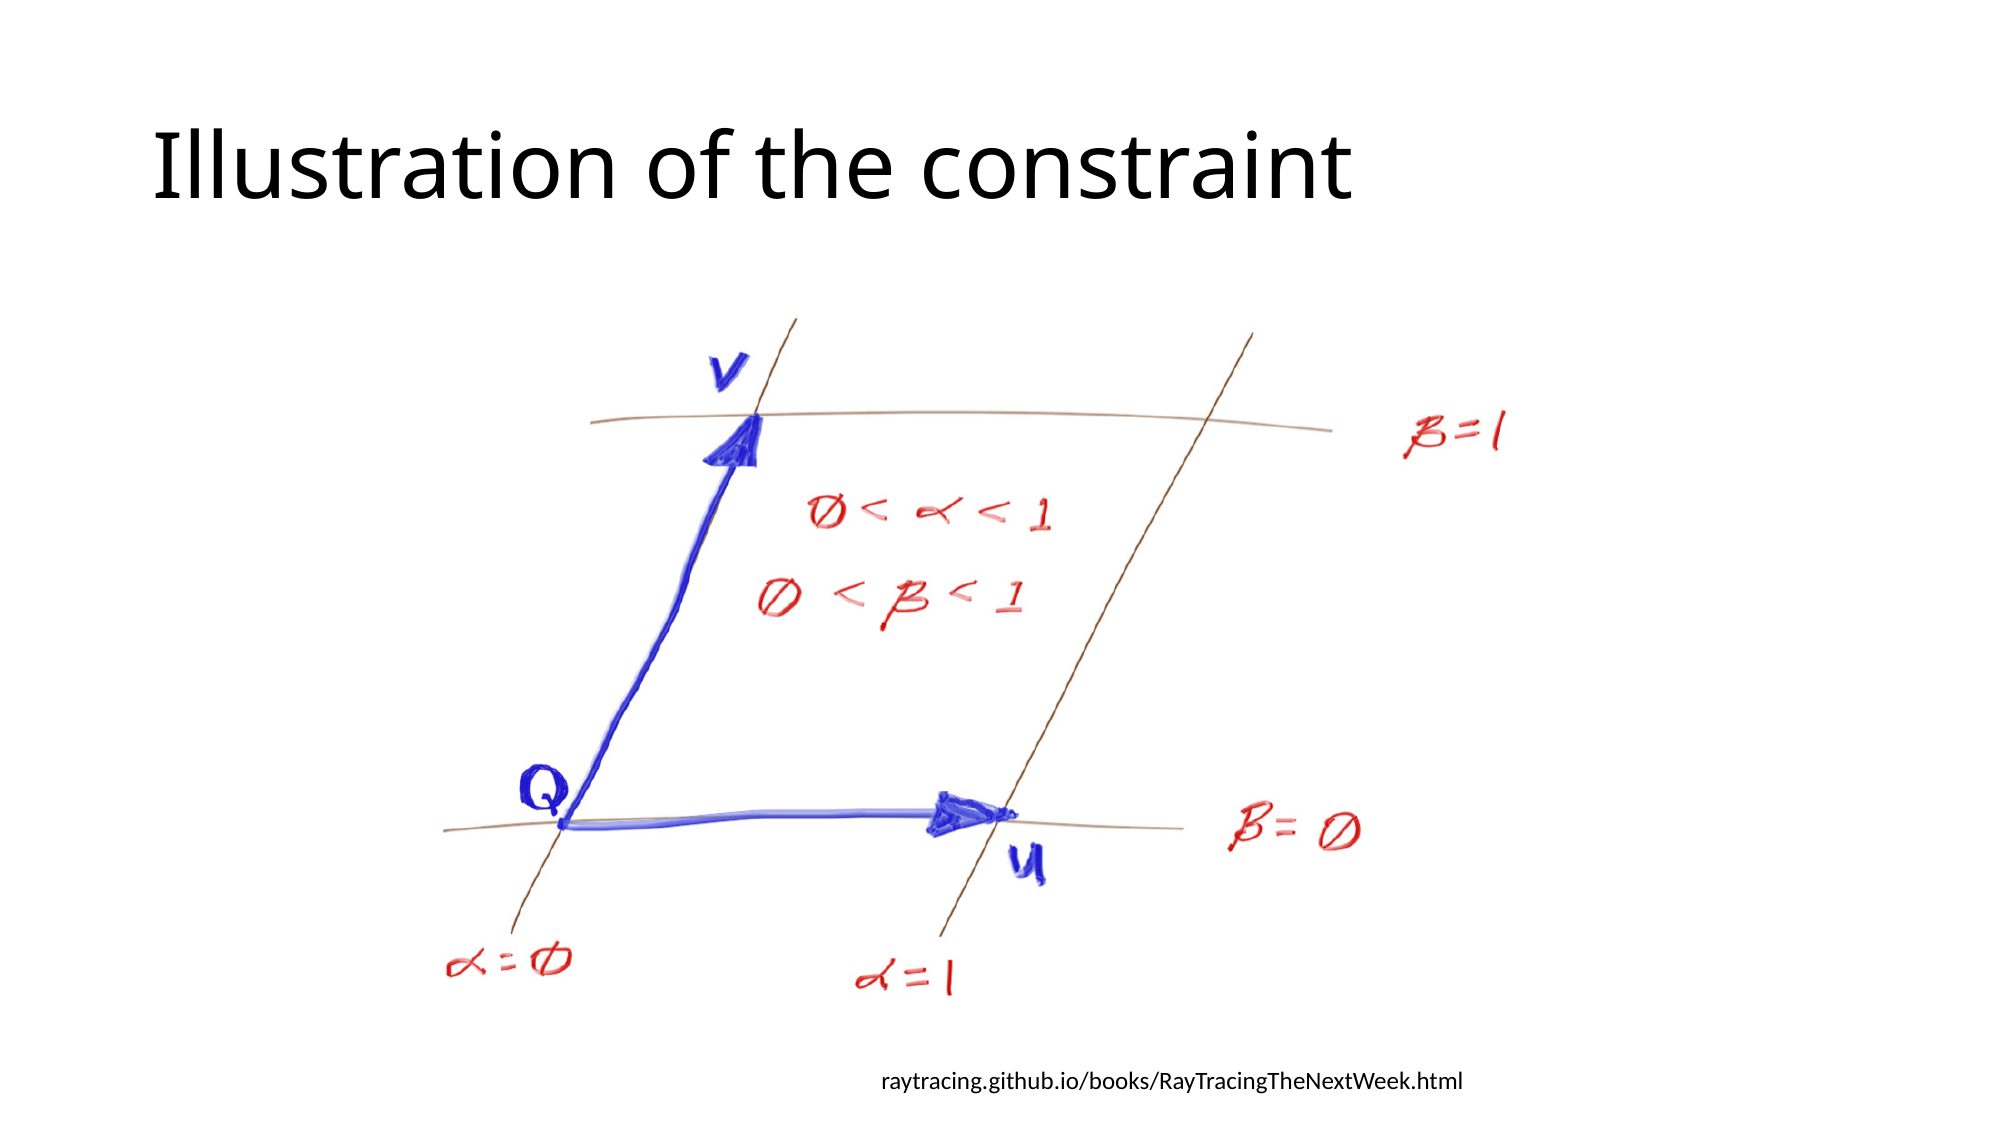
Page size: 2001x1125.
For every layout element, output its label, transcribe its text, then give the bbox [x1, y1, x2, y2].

text_box raytracing.github.io/books/RayTracingTheNextWeek.html [866, 1056, 1961, 1102]
title Illustration of the constraint [137, 59, 1863, 278]
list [422, 289, 1530, 1016]
